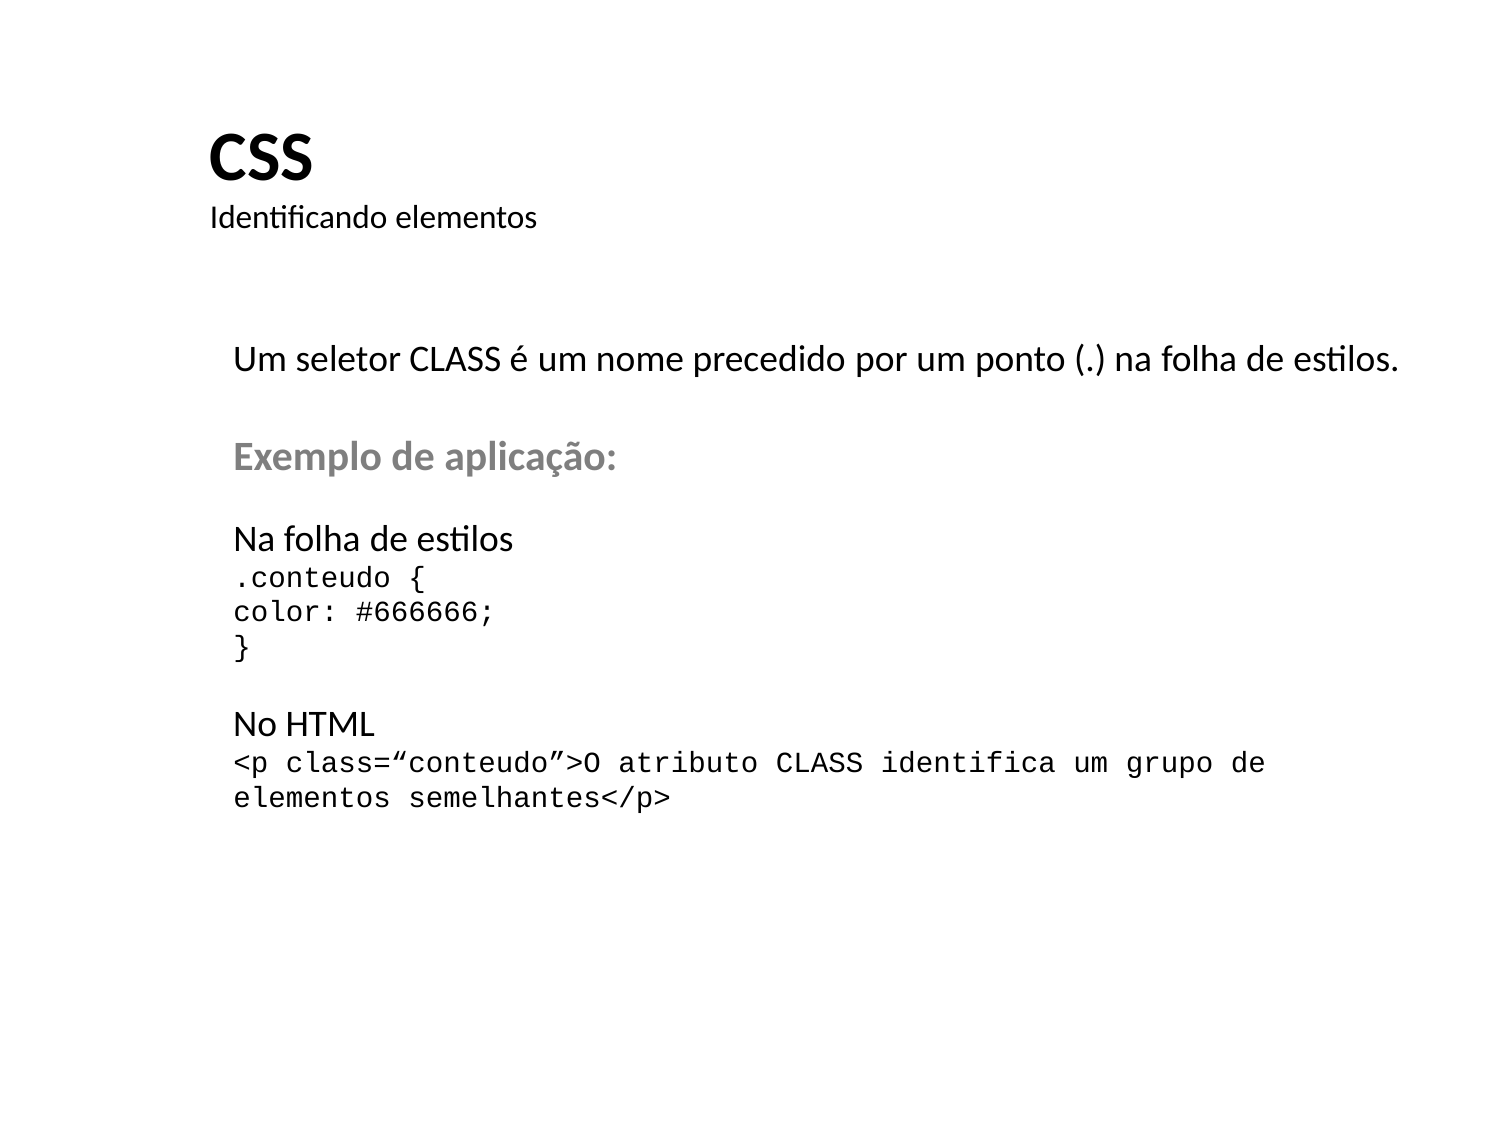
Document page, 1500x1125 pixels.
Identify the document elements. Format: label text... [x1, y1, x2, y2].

text_box No HTML [233, 698, 400, 744]
text_box Um seletor CLASS é um nome precedido por um ponto (.) na folha de estilos. [233, 333, 1425, 379]
text_box <p class=“conteudo”>O atributo CLASS identifica um grupo de elementos semelhantes</p> [233, 745, 1288, 814]
text_box Na folha de estilos .conteudo { color: #666666; } [233, 513, 539, 663]
text_box Exemplo de aplicação: [233, 428, 642, 480]
text_box CSS Identificando elementos [209, 108, 564, 236]
